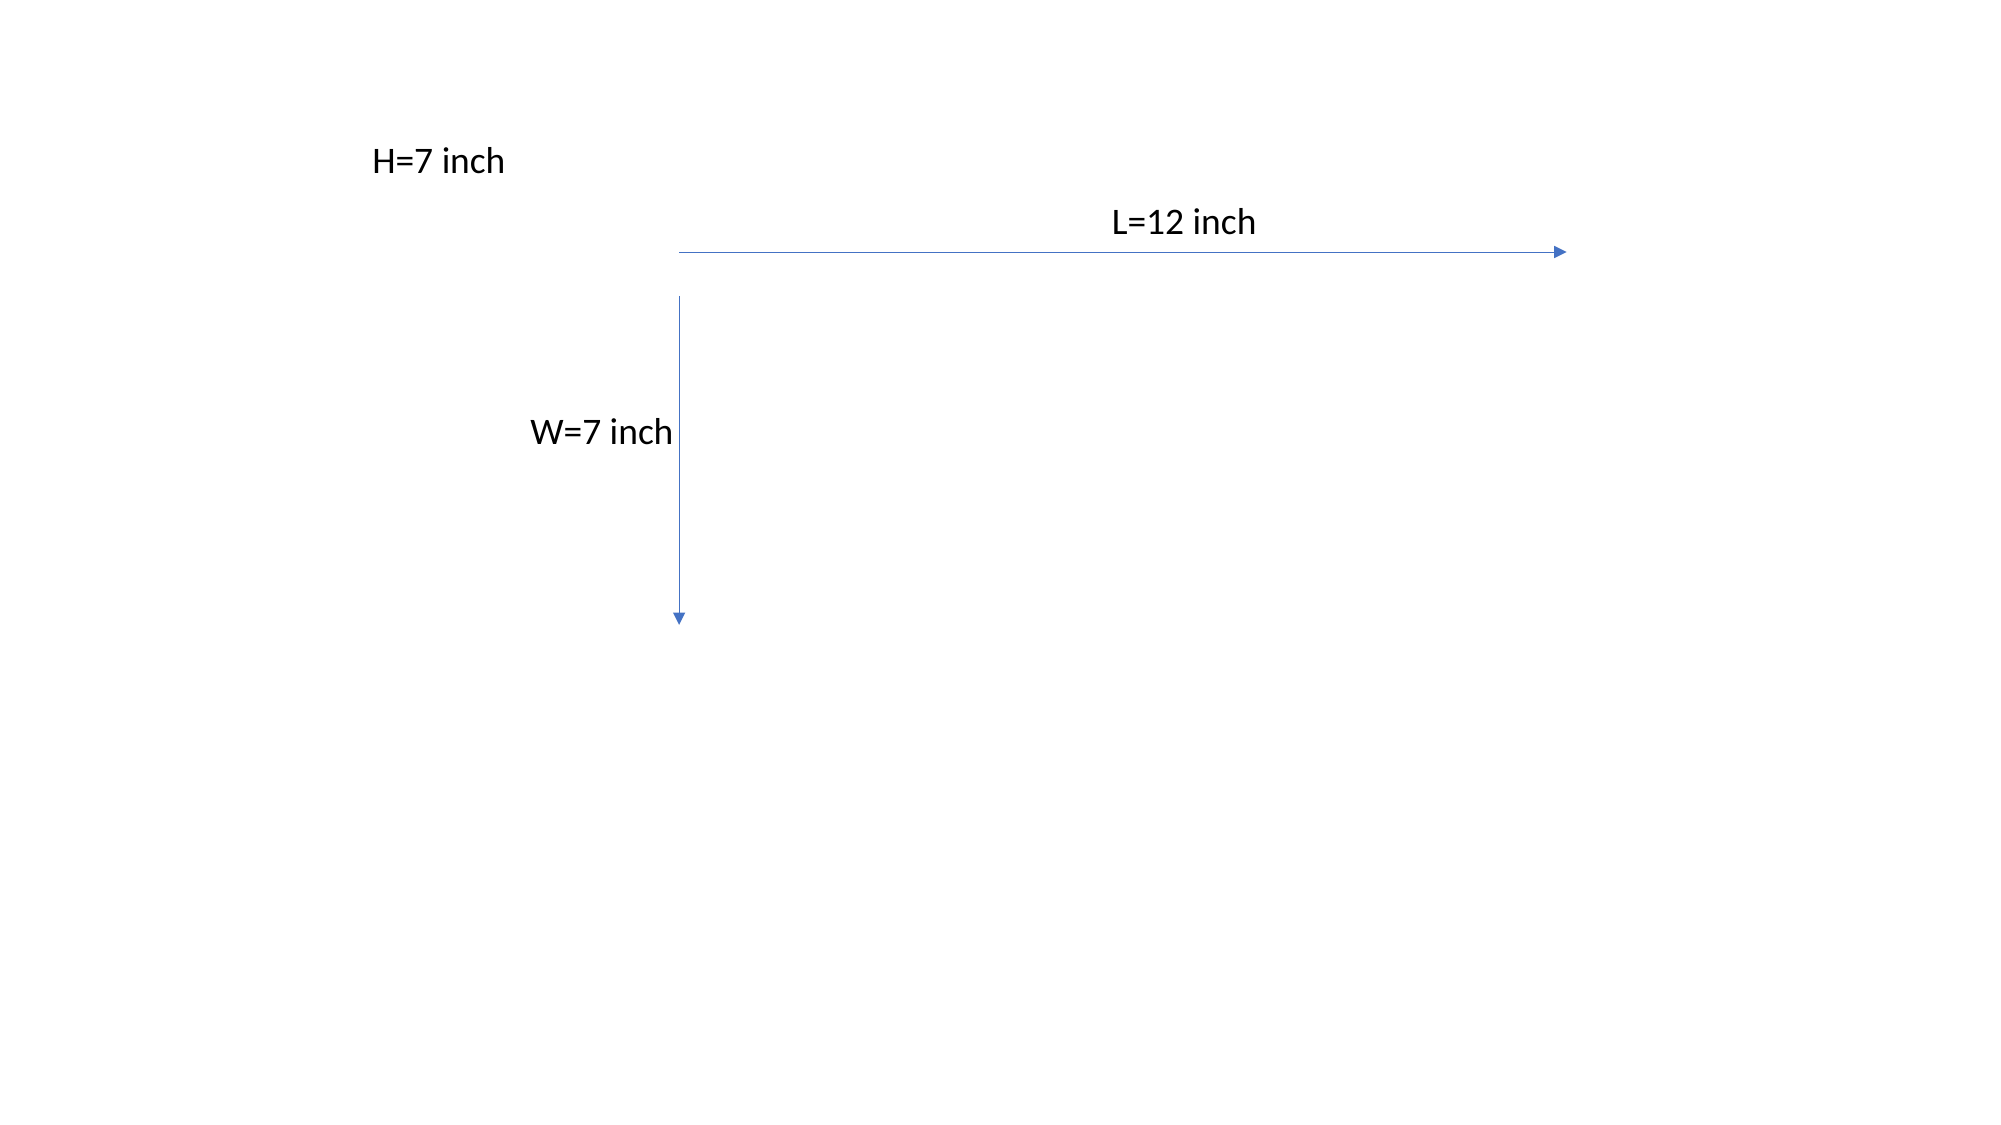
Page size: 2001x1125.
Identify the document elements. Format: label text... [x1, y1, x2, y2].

text_box L=12 inch [1097, 189, 1272, 250]
text_box W=7 inch [515, 399, 679, 460]
text_box W=7 inch [680, 399, 689, 460]
text_box H=7 inch [357, 128, 521, 189]
